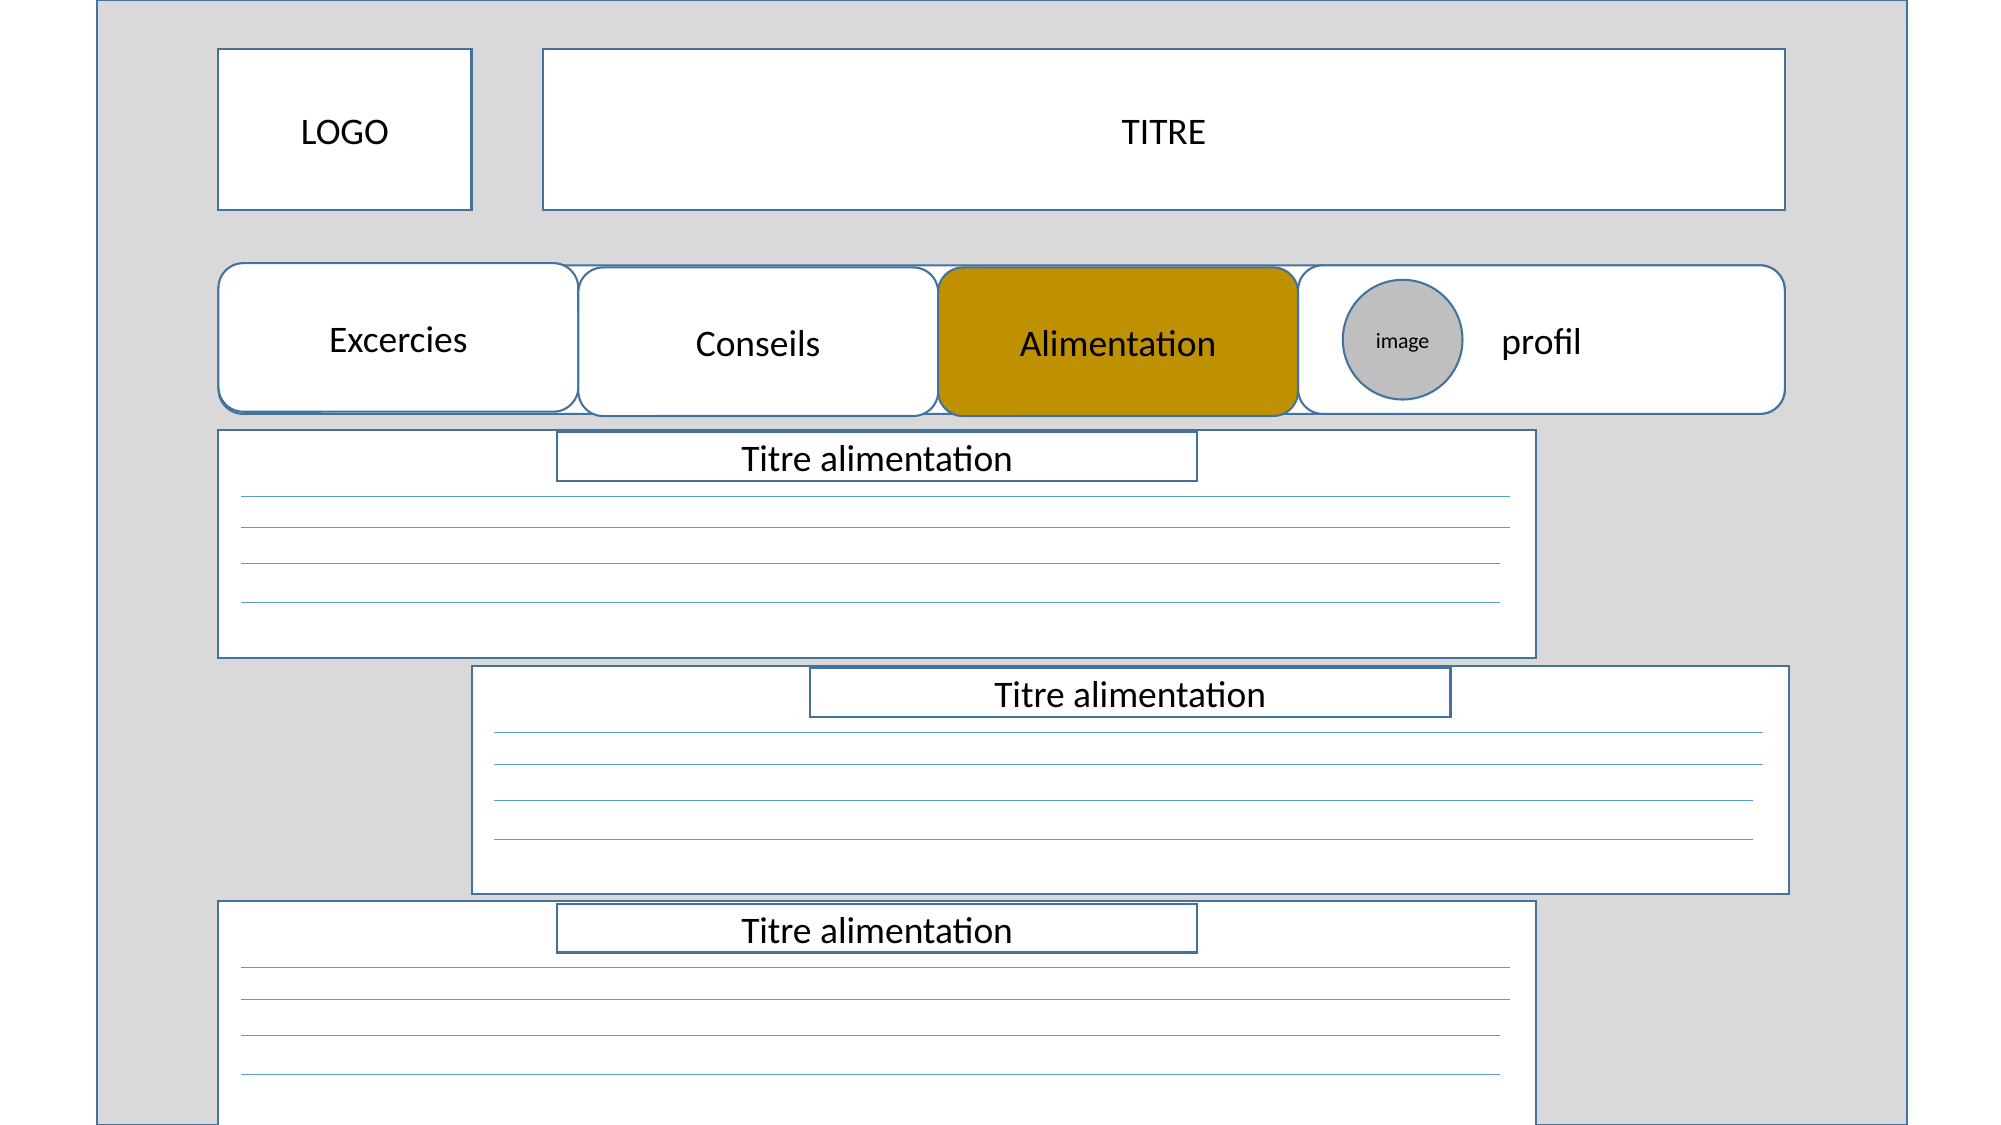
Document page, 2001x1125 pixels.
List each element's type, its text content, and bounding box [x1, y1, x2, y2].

text_box Conseils [577, 266, 938, 418]
text_box image [1341, 278, 1464, 401]
text_box Excercies [217, 262, 579, 413]
text_box [96, 0, 1908, 1125]
text_box [471, 665, 1790, 895]
text_box TITRE [542, 48, 1786, 211]
text_box LOGO [217, 48, 473, 211]
text_box Titre alimentation [809, 667, 1452, 718]
text_box [217, 900, 1537, 1125]
text_box profil [1298, 264, 1786, 415]
text_box Titre alimentation [556, 431, 1198, 482]
text_box [219, 398, 590, 415]
text_box [217, 429, 1537, 659]
text_box Titre alimentation [556, 903, 1198, 954]
text_box [926, 401, 950, 415]
text_box [566, 264, 1317, 282]
text_box [1286, 400, 1315, 415]
text_box Alimentation [937, 266, 1300, 418]
